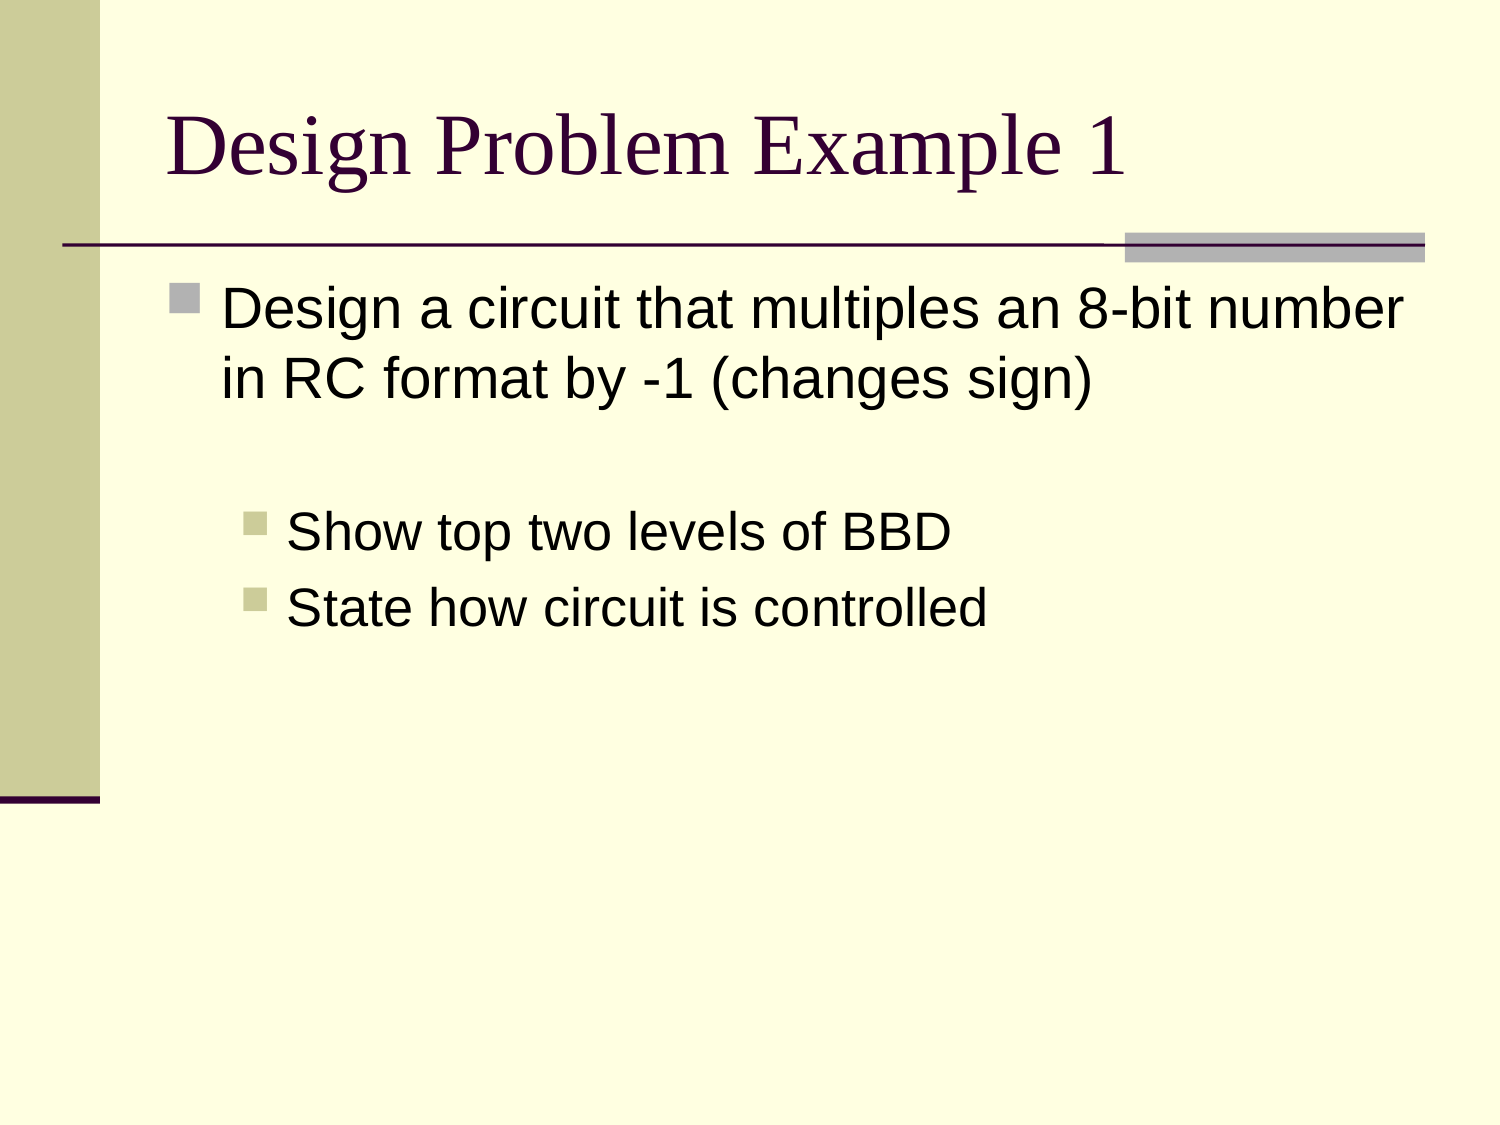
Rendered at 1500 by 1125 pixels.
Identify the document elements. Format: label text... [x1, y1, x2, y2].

list Design a circuit that multiples an 8-bit number in RC format by -1 (changes sign) Show top two levels of BBD State how circuit is controlled [150, 262, 1425, 1006]
title Design Problem Example 1 [150, 45, 1425, 234]
